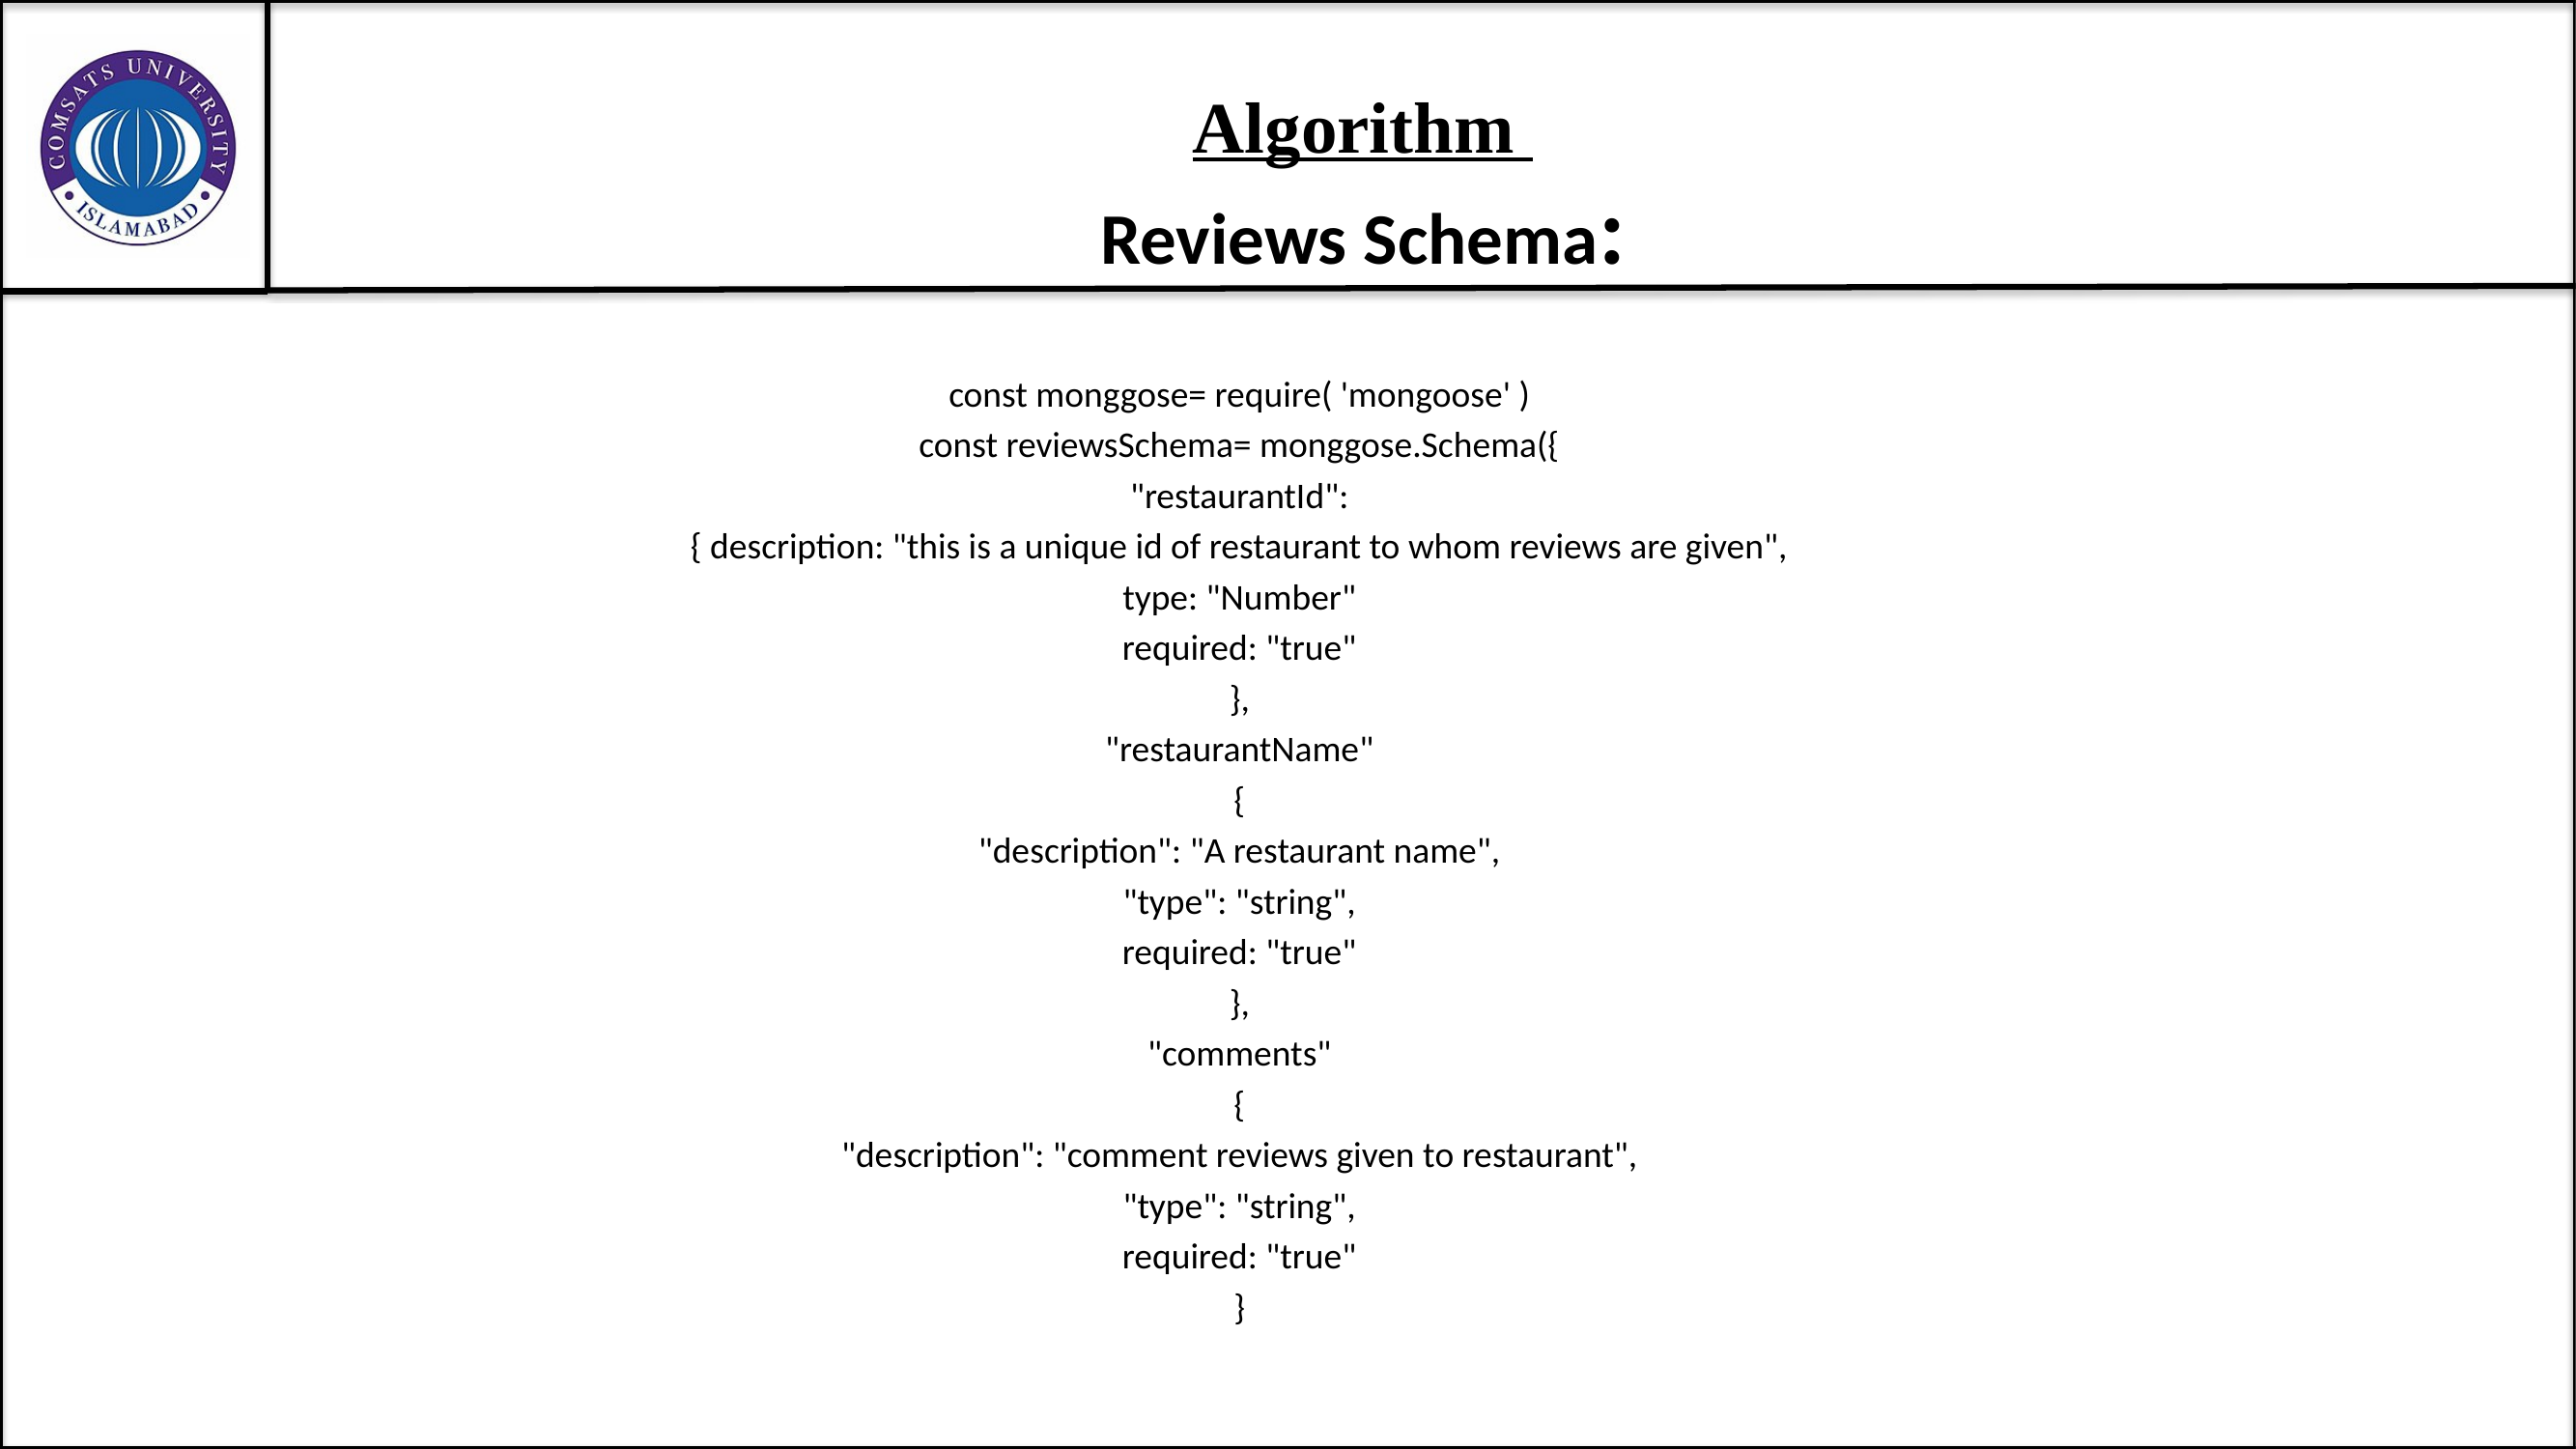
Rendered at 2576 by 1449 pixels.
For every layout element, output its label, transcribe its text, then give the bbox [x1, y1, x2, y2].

title Algorithm Reviews Schema: [297, 72, 2428, 254]
text_box const monggose= require( 'mongoose' ) const reviewsSchema= monggose.Schema({ "restaurantId": { description: "this is a unique id of restaurant to whom reviews are given", type: "Number" required: "true" }, "restaurantName" { "description": "A restaurant name", "type": "string", required: "true" }, "comments" { "description": "comment reviews given to restaurant", "type": "string", required: "true" } [212, 311, 2266, 1447]
picture [26, 34, 250, 258]
